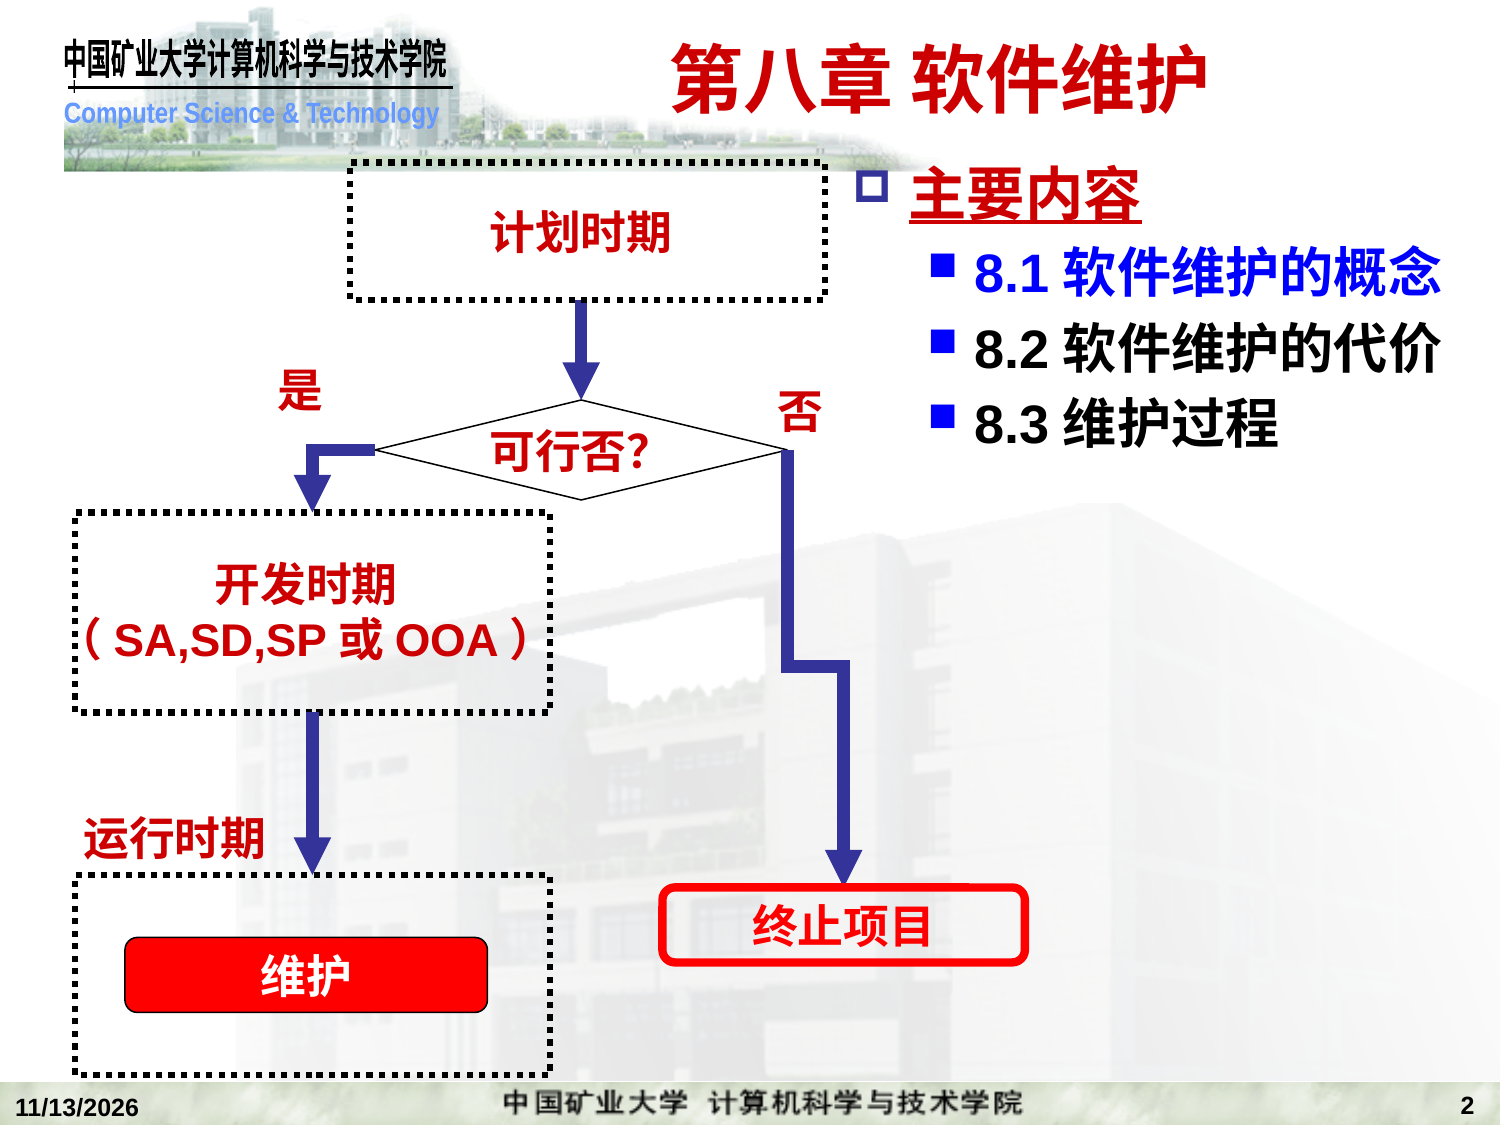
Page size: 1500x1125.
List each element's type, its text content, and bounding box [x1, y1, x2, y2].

text_box [75, 875, 550, 1075]
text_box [598, 638, 1033, 696]
text_box 维护 [124, 937, 488, 1013]
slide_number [0, 1083, 313, 1125]
list 主要内容 8.1软件维护的概念 8.2软件维护的代价 8.3维护过程 [837, 149, 1500, 876]
text_box 开发时期 （SA,SD,SP或OOA） [99, 548, 513, 674]
picture [68, 51, 73, 59]
text_box [75, 512, 550, 713]
title 第八章 软件维护 [478, 14, 1402, 141]
text_box 可行否？ [379, 400, 788, 500]
picture [64, 0, 954, 175]
text_box 否 [762, 375, 837, 445]
picture [0, 1082, 1364, 1125]
text_box [350, 162, 480, 300]
slide_number 2 [1364, 1082, 1500, 1125]
text_box 运行时期 [49, 774, 301, 901]
text_box [682, 162, 825, 300]
text_box 终止项目 [662, 887, 1025, 963]
text_box 计划时期 [462, 162, 700, 300]
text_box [262, 354, 376, 510]
